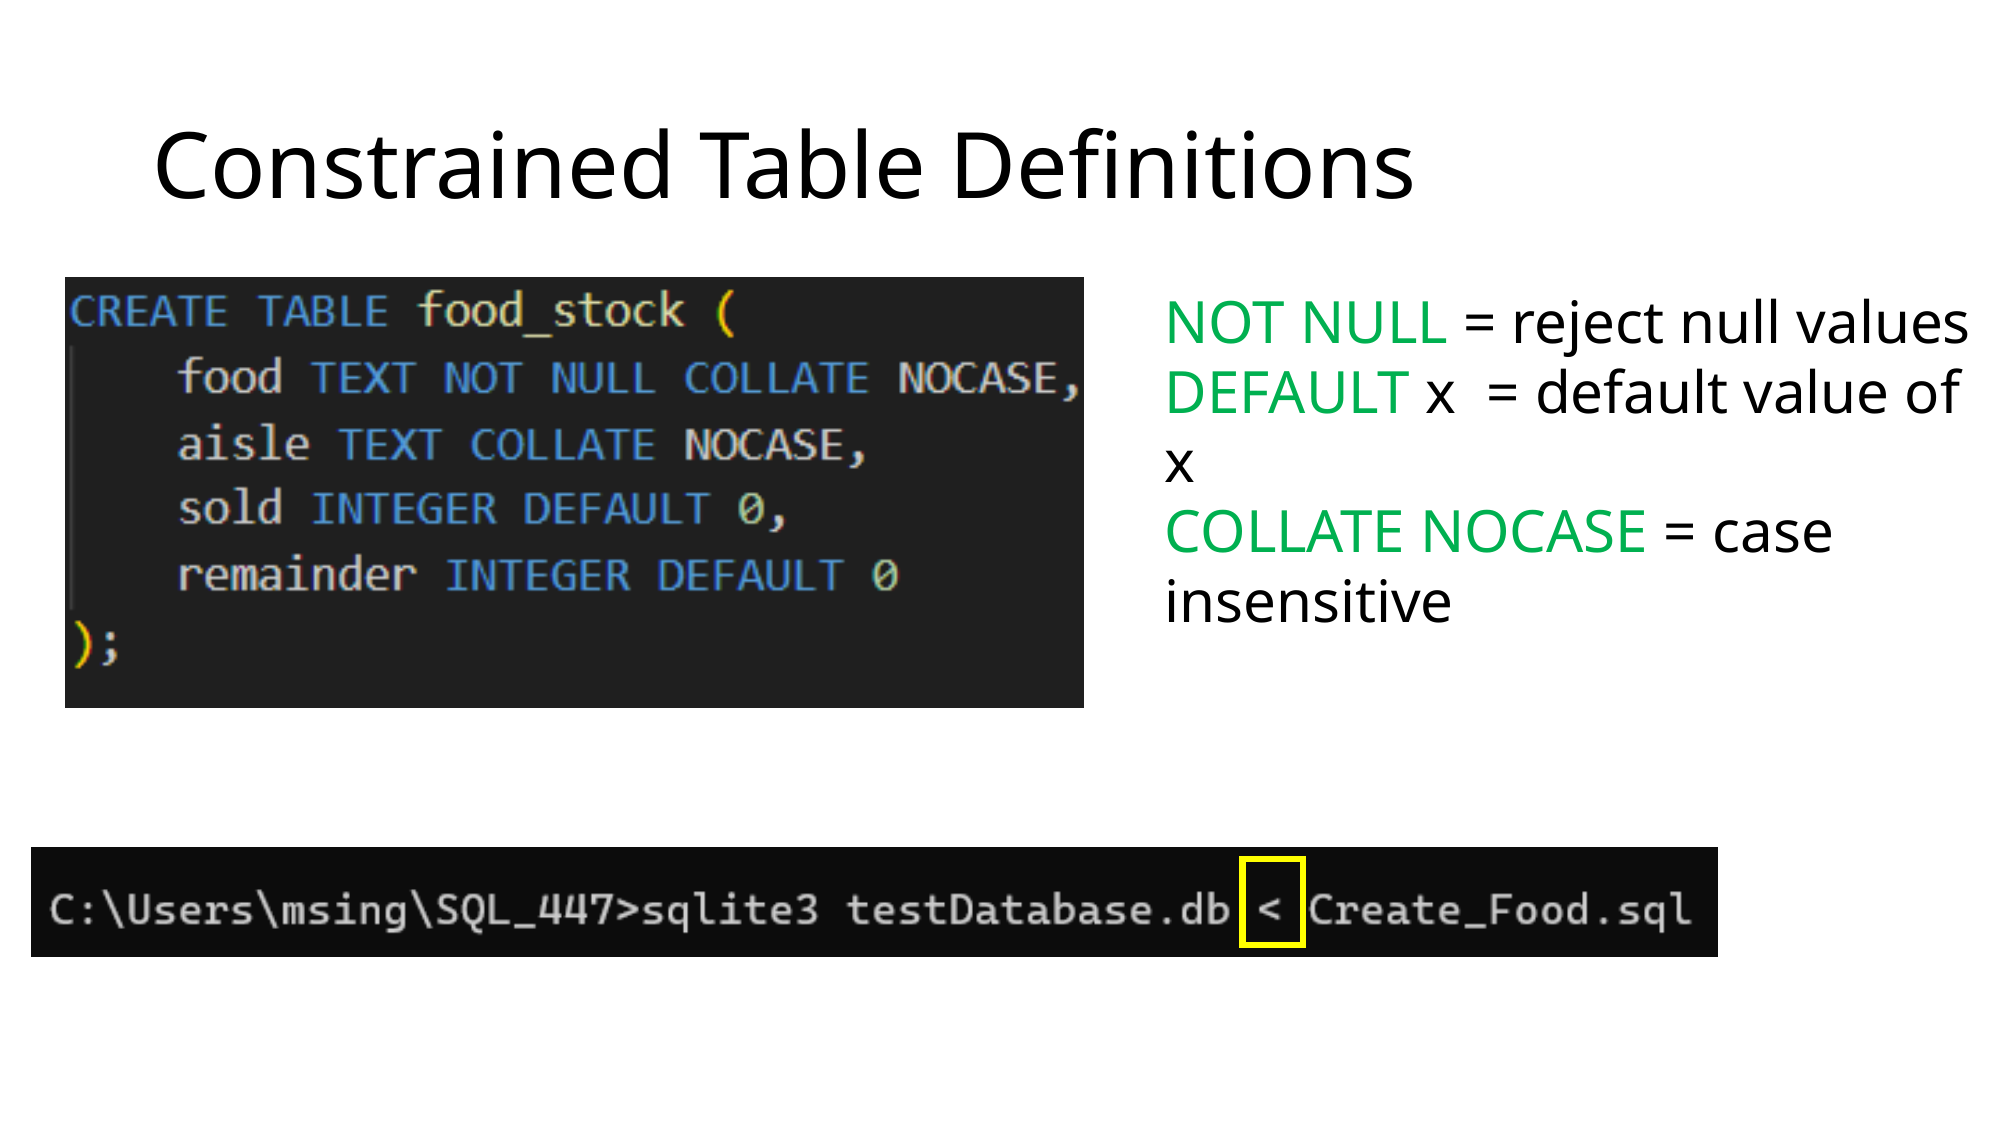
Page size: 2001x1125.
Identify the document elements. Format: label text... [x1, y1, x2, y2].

title Constrained Table Definitions [137, 59, 1863, 278]
picture [30, 847, 1718, 958]
picture [64, 276, 1084, 708]
text_box NOT NULL = reject null values DEFAULT x = default value of x COLLATE NOCASE = case insensitive [1149, 277, 2000, 642]
